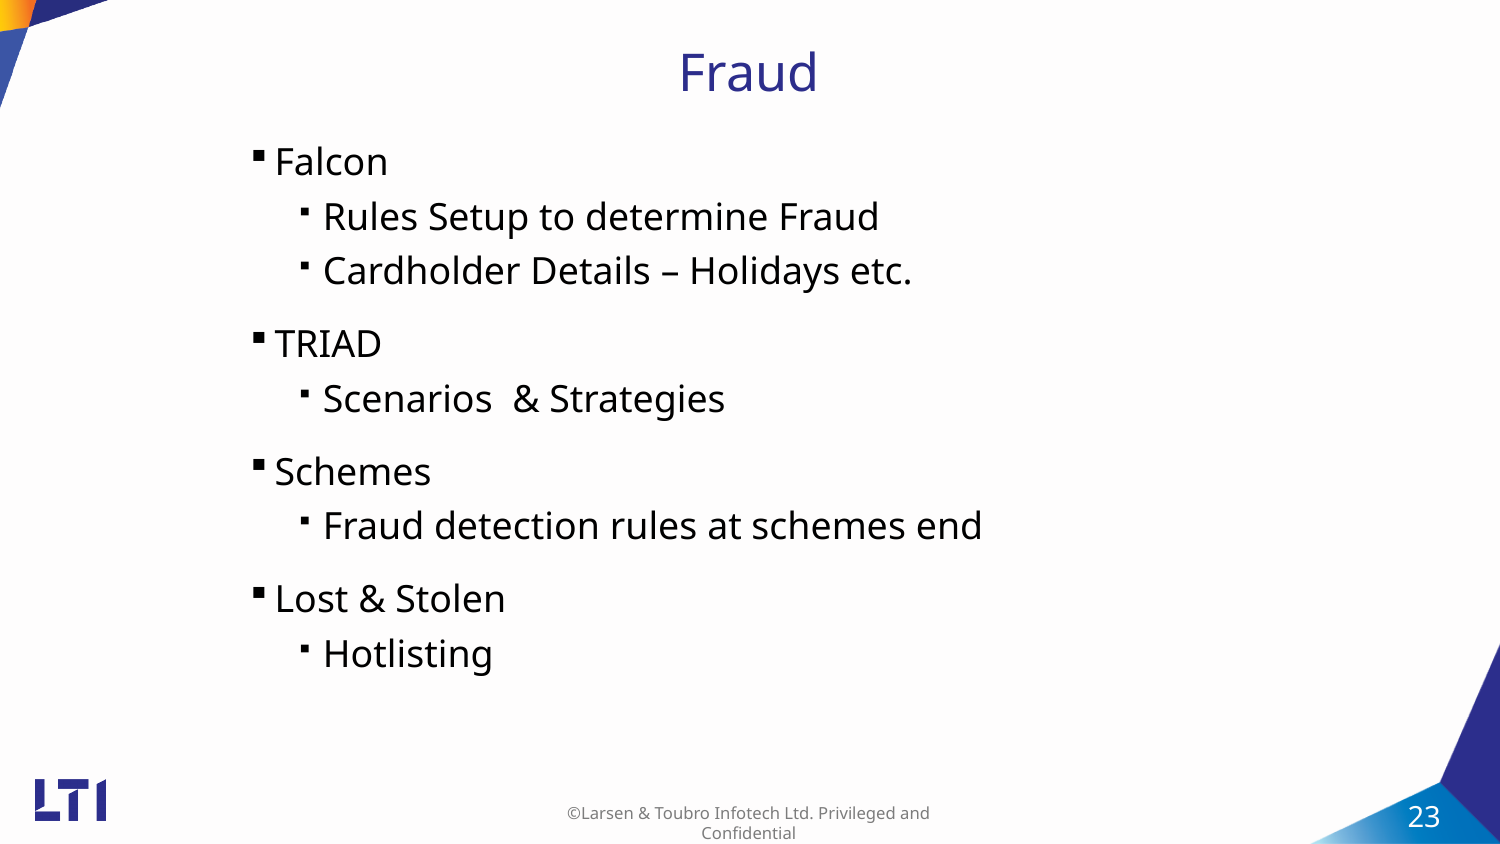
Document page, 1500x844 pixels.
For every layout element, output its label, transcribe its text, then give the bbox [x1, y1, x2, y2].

text_box Falcon Rules Setup to determine Fraud Cardholder Details – Holidays etc. TRIAD Scenarios & Strategies Schemes Fraud detection rules at schemes end Lost & Stolen Hotlisting [235, 130, 1074, 698]
picture [0, 0, 109, 110]
picture [1288, 640, 1500, 844]
picture [35, 779, 106, 821]
text_box Fraud [44, 39, 1455, 102]
